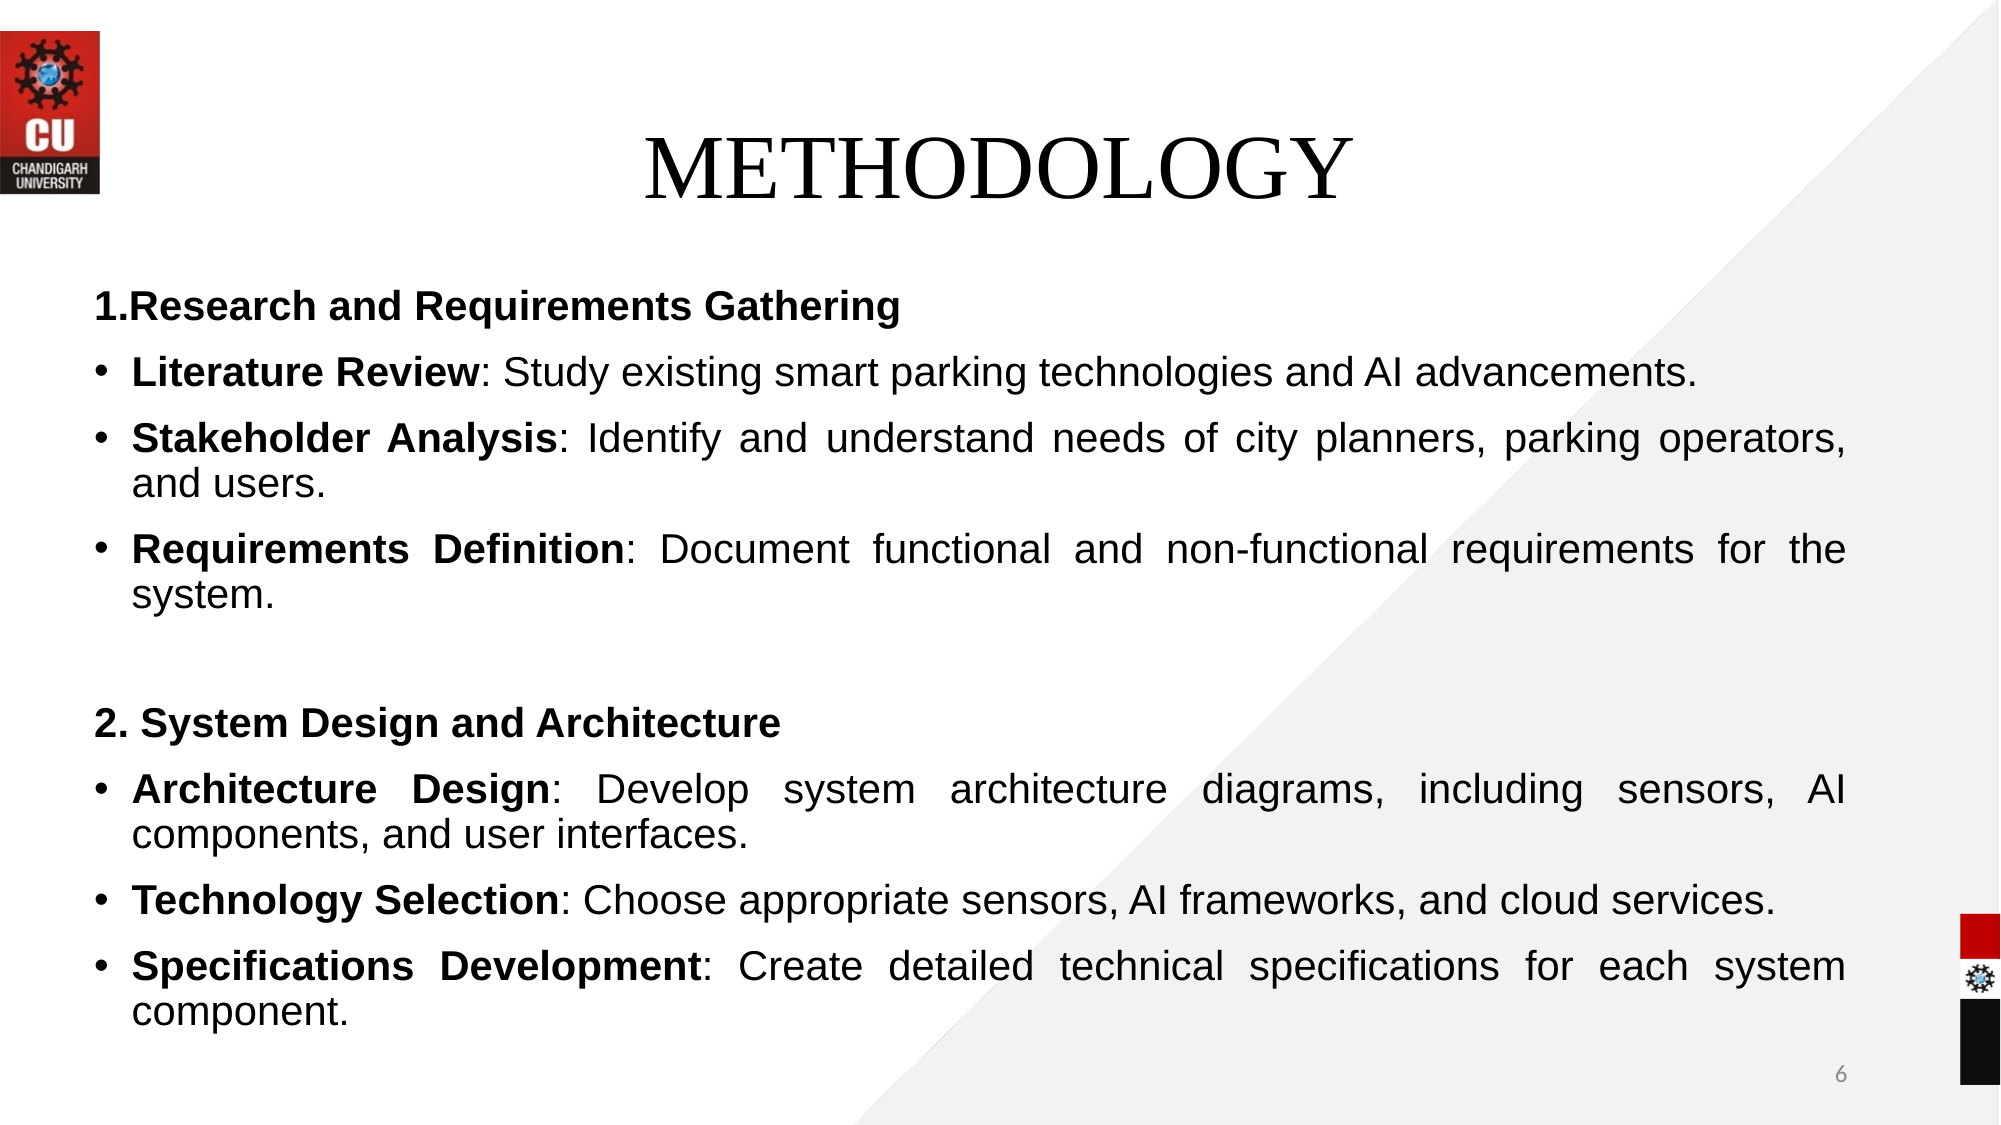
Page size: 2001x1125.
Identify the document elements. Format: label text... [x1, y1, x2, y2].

slide_number 6 [1412, 1042, 1863, 1103]
list 1.Research and Requirements Gathering Literature Review: Study existing smart parking technologies and AI advancements. Stakeholder Analysis: Identify and understand needs of city planners, parking operators, and users. Requirements Definition: Document functional and non-functional requirements for the system. 2. System Design and Architecture Architecture Design: Develop system architecture diagrams, including sensors, AI components, and user interfaces. Technology Selection: Choose appropriate sensors, AI frameworks, and cloud services. Specifications Development: Create detailed technical specifications for each system component. [79, 277, 1863, 1049]
picture [0, 0, 2001, 1125]
title METHODOLOGY [137, 59, 1863, 277]
